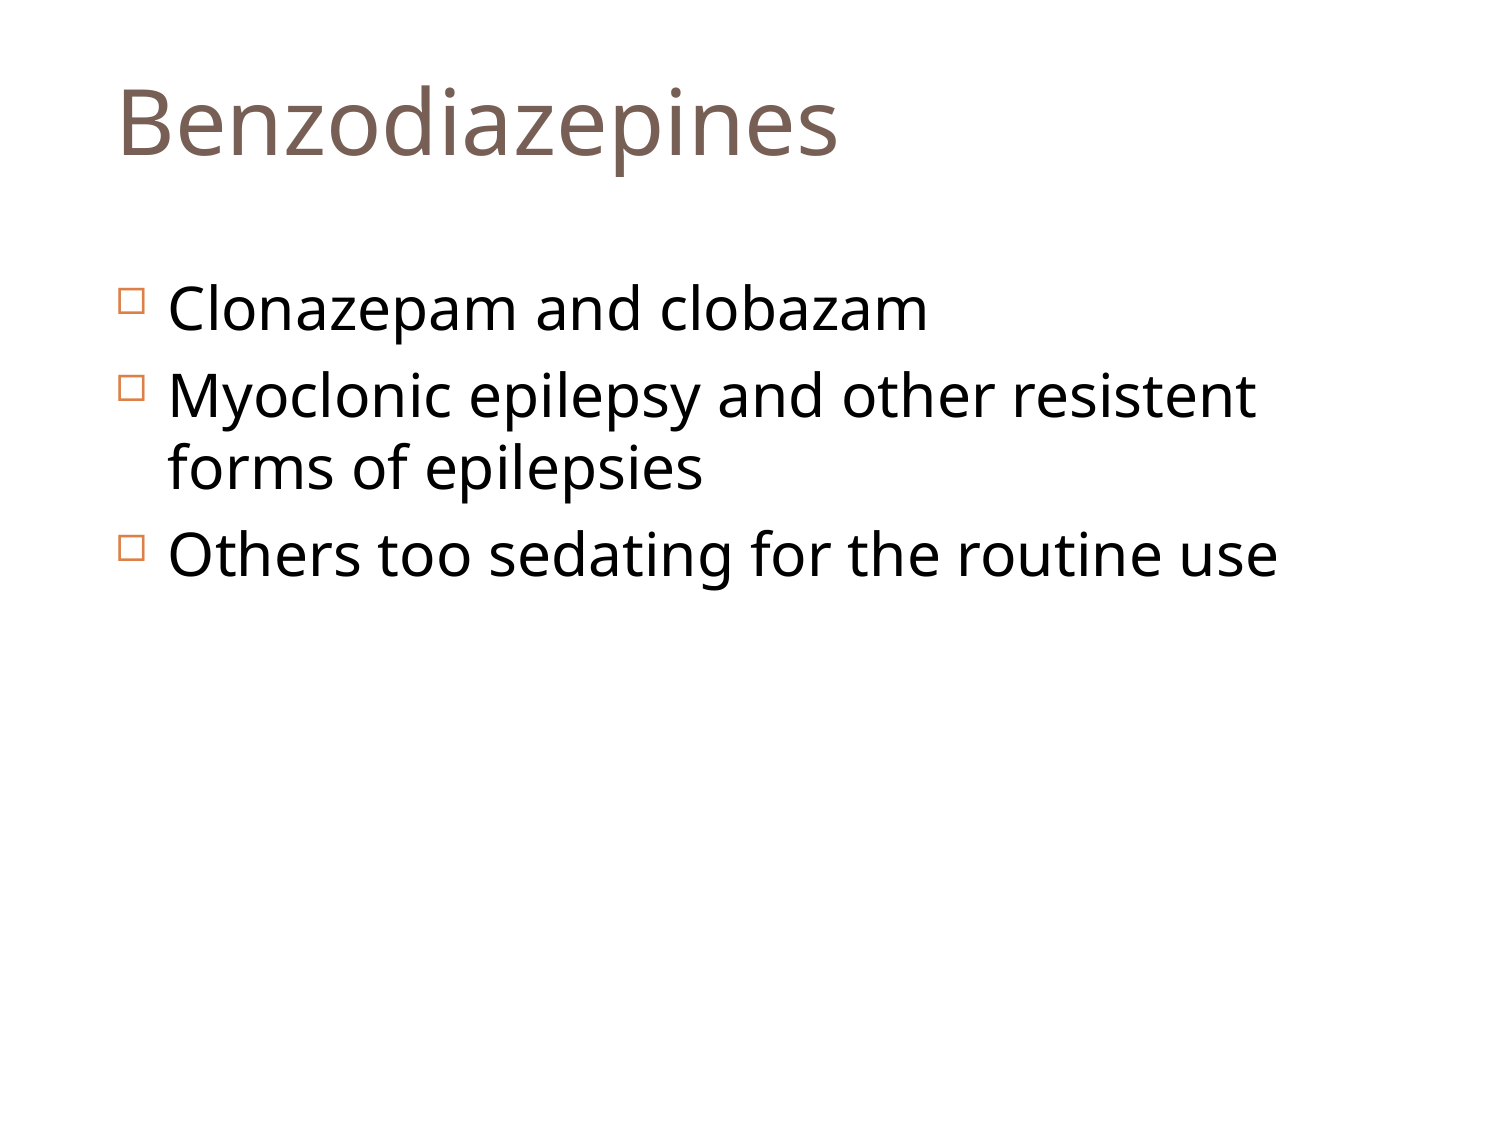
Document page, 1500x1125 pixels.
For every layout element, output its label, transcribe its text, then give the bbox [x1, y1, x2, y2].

title Benzodiazepines [100, 37, 1439, 201]
list Clonazepam and clobazam Myoclonic epilepsy and other resistent forms of epilepsies Others too sedating for the routine use [100, 262, 1439, 1001]
